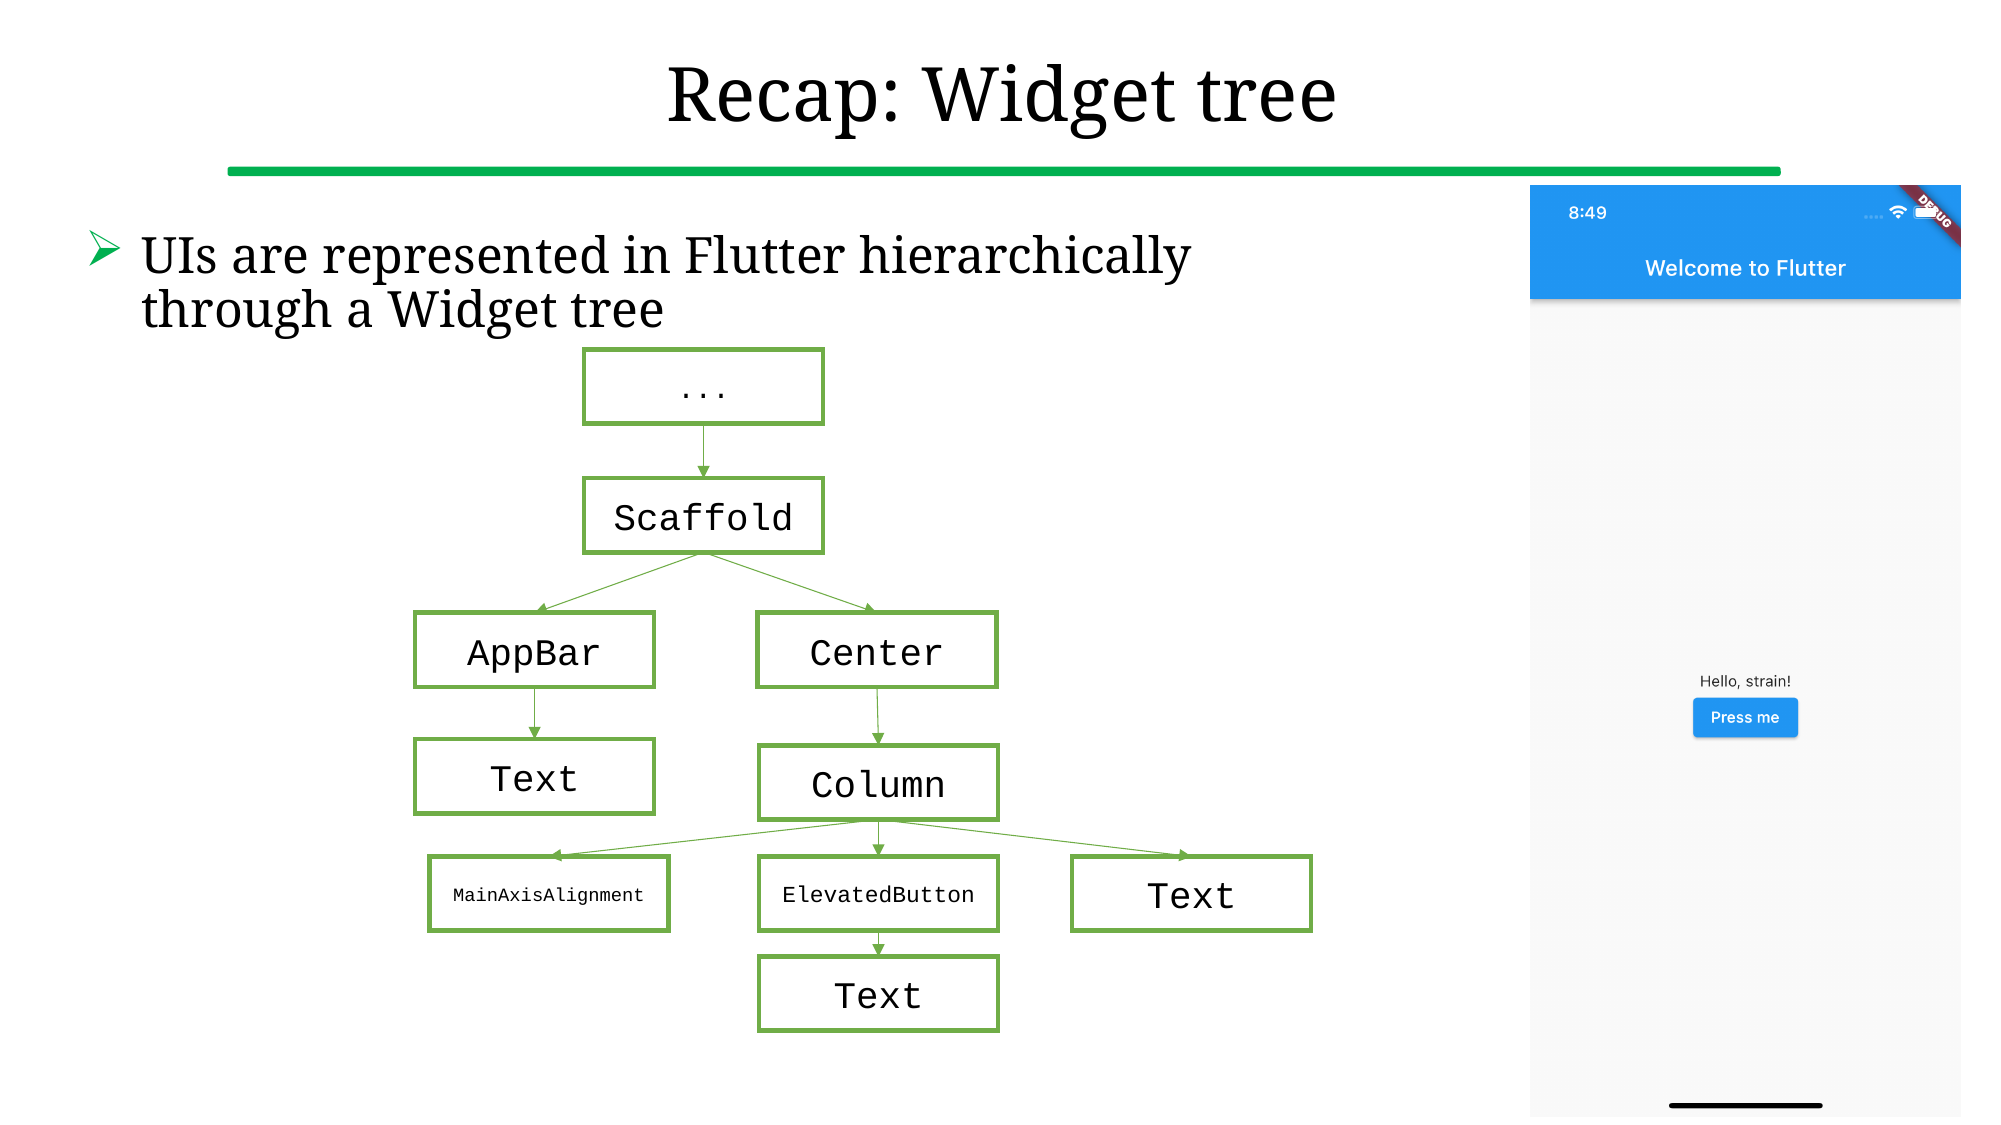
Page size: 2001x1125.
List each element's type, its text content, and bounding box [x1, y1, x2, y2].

text_box Text [414, 738, 655, 814]
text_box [703, 552, 877, 613]
text_box Scaffold [583, 477, 824, 552]
text_box ... [583, 348, 824, 425]
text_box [534, 552, 703, 613]
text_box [548, 819, 878, 857]
list UIs are represented in Flutter hierarchically through a Widget tree [70, 223, 1400, 1099]
picture [1530, 185, 1961, 1117]
title Recap: Widget tree [70, 26, 1936, 168]
text_box AppBar [414, 612, 655, 688]
text_box Text [1071, 856, 1312, 932]
text_box Center [756, 612, 997, 688]
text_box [878, 819, 1192, 857]
text_box Column [758, 744, 999, 819]
text_box ElevatedButton [758, 857, 999, 932]
text_box Text [758, 955, 999, 1032]
text_box MainAxisAlignment [428, 856, 669, 932]
